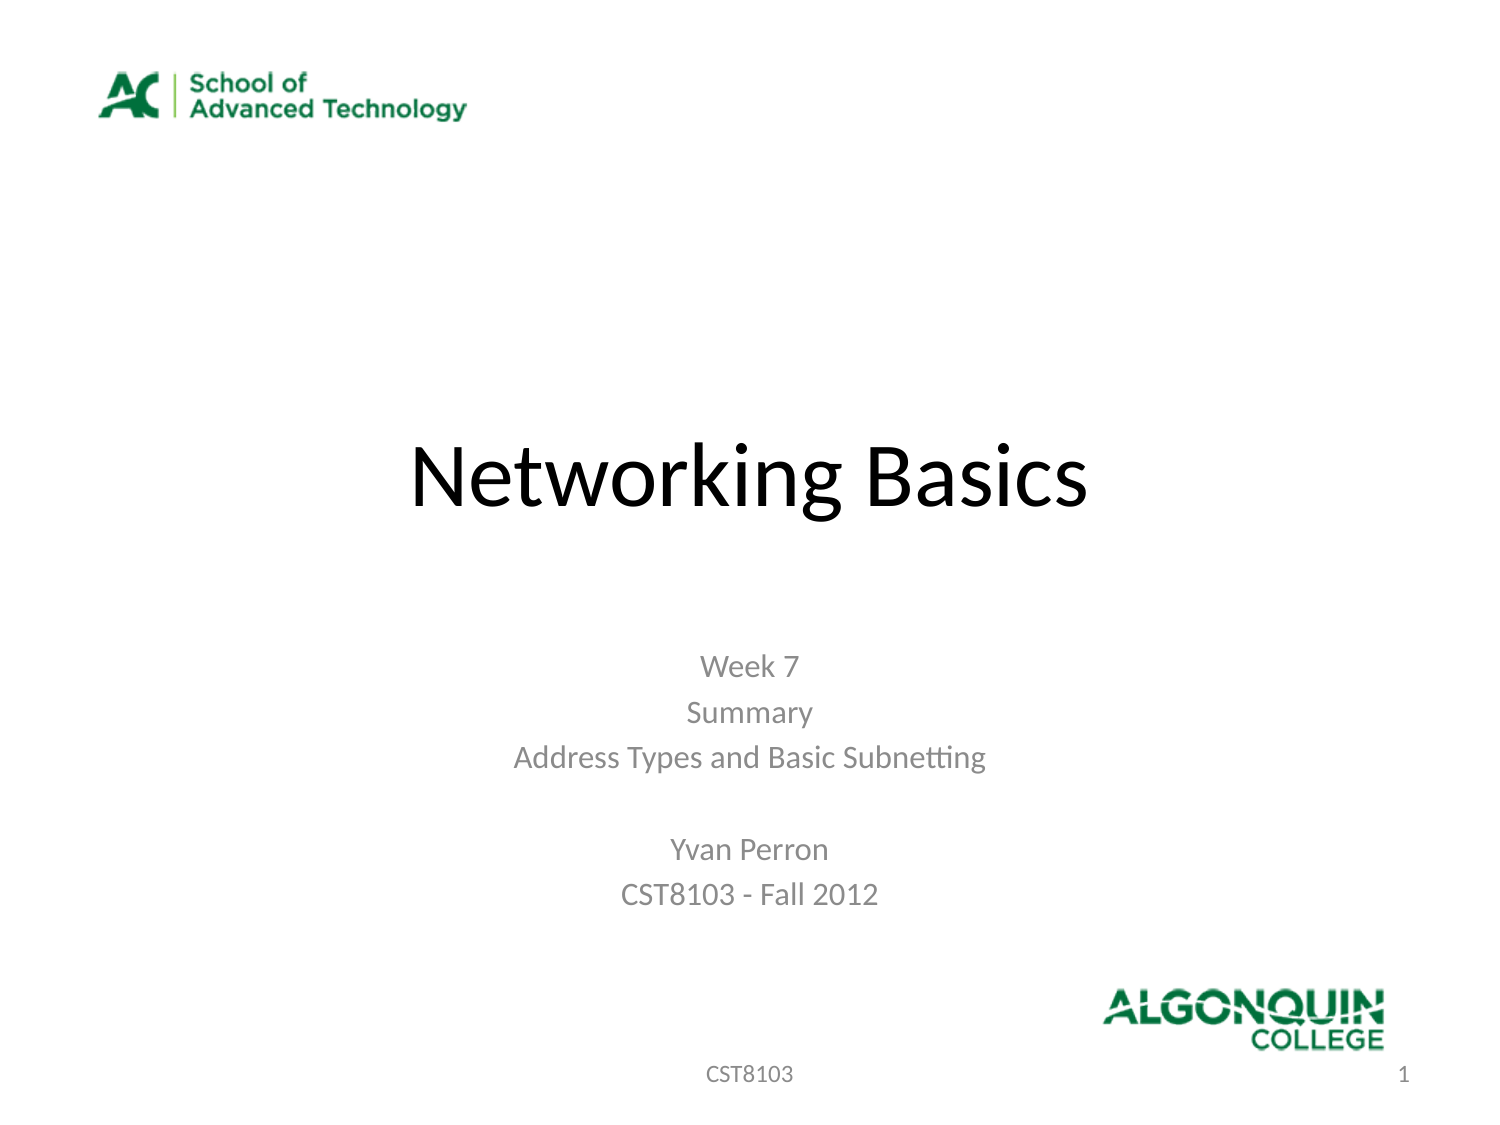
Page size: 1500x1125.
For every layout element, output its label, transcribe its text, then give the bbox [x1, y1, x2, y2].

picture [74, 49, 491, 143]
title Networking Basics [112, 349, 1388, 591]
picture [1087, 974, 1401, 1066]
footer CST8103 [512, 1042, 988, 1103]
subtitle Week 7 Summary Address Types and Basic Subnetting Yvan Perron CST8103 - Fall 2012 [225, 637, 1275, 925]
slide_number 1 [1074, 1042, 1425, 1103]
